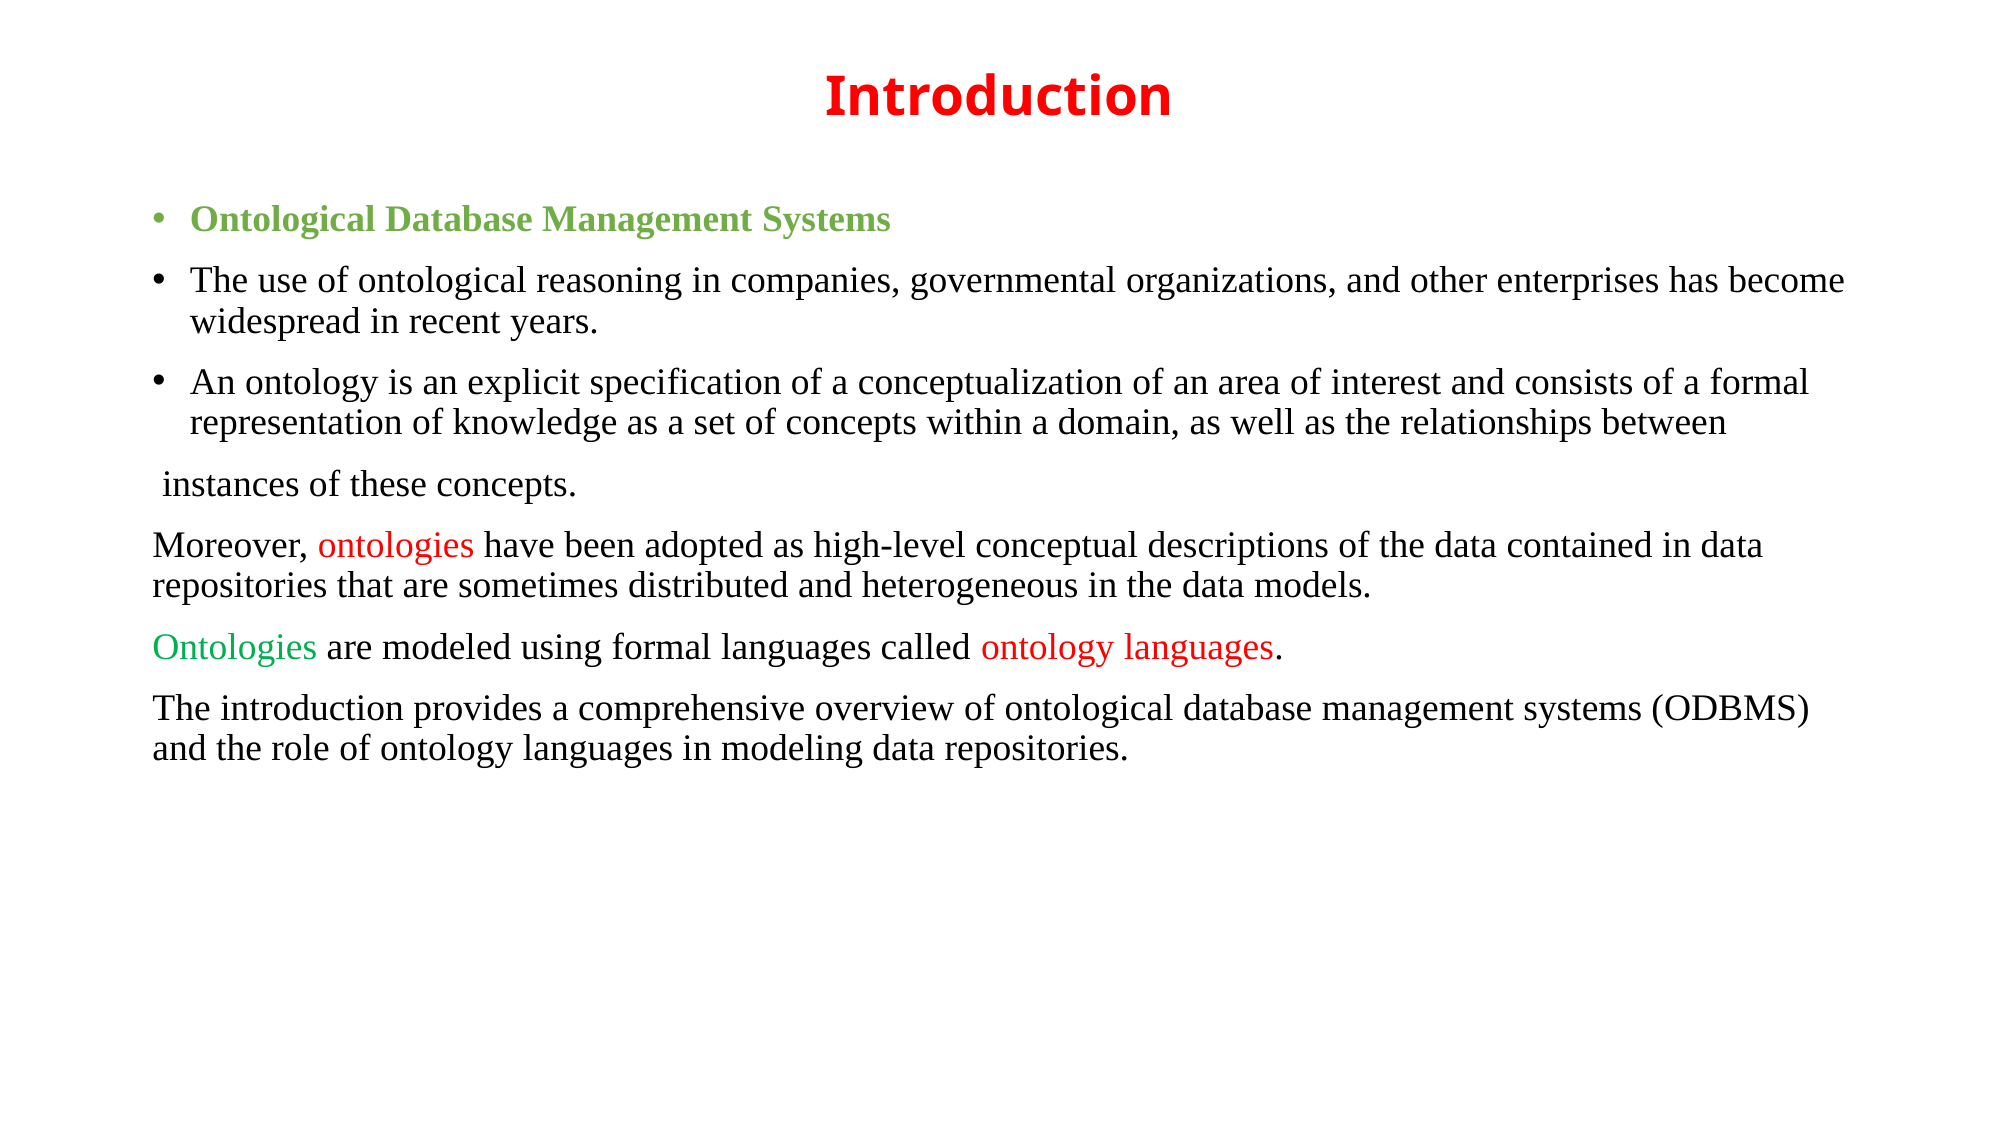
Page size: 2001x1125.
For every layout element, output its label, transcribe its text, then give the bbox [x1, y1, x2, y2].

list Ontological Database Management Systems The use of ontological reasoning in companies, governmental organizations, and other enterprises has become widespread in recent years. An ontology is an explicit specification of a conceptualization of an area of interest and consists of a formal representation of knowledge as a set of concepts within a domain, as well as the relationships between instances of these concepts. Moreover, ontologies have been adopted as high-level conceptual descriptions of the data contained in data repositories that are sometimes distributed and heterogeneous in the data models. Ontologies are modeled using formal languages called ontology languages. The introduction provides a comprehensive overview of ontological database management systems (ODBMS) and the role of ontology languages in modeling data repositories. [137, 191, 1863, 840]
title Introduction [137, 59, 1863, 191]
